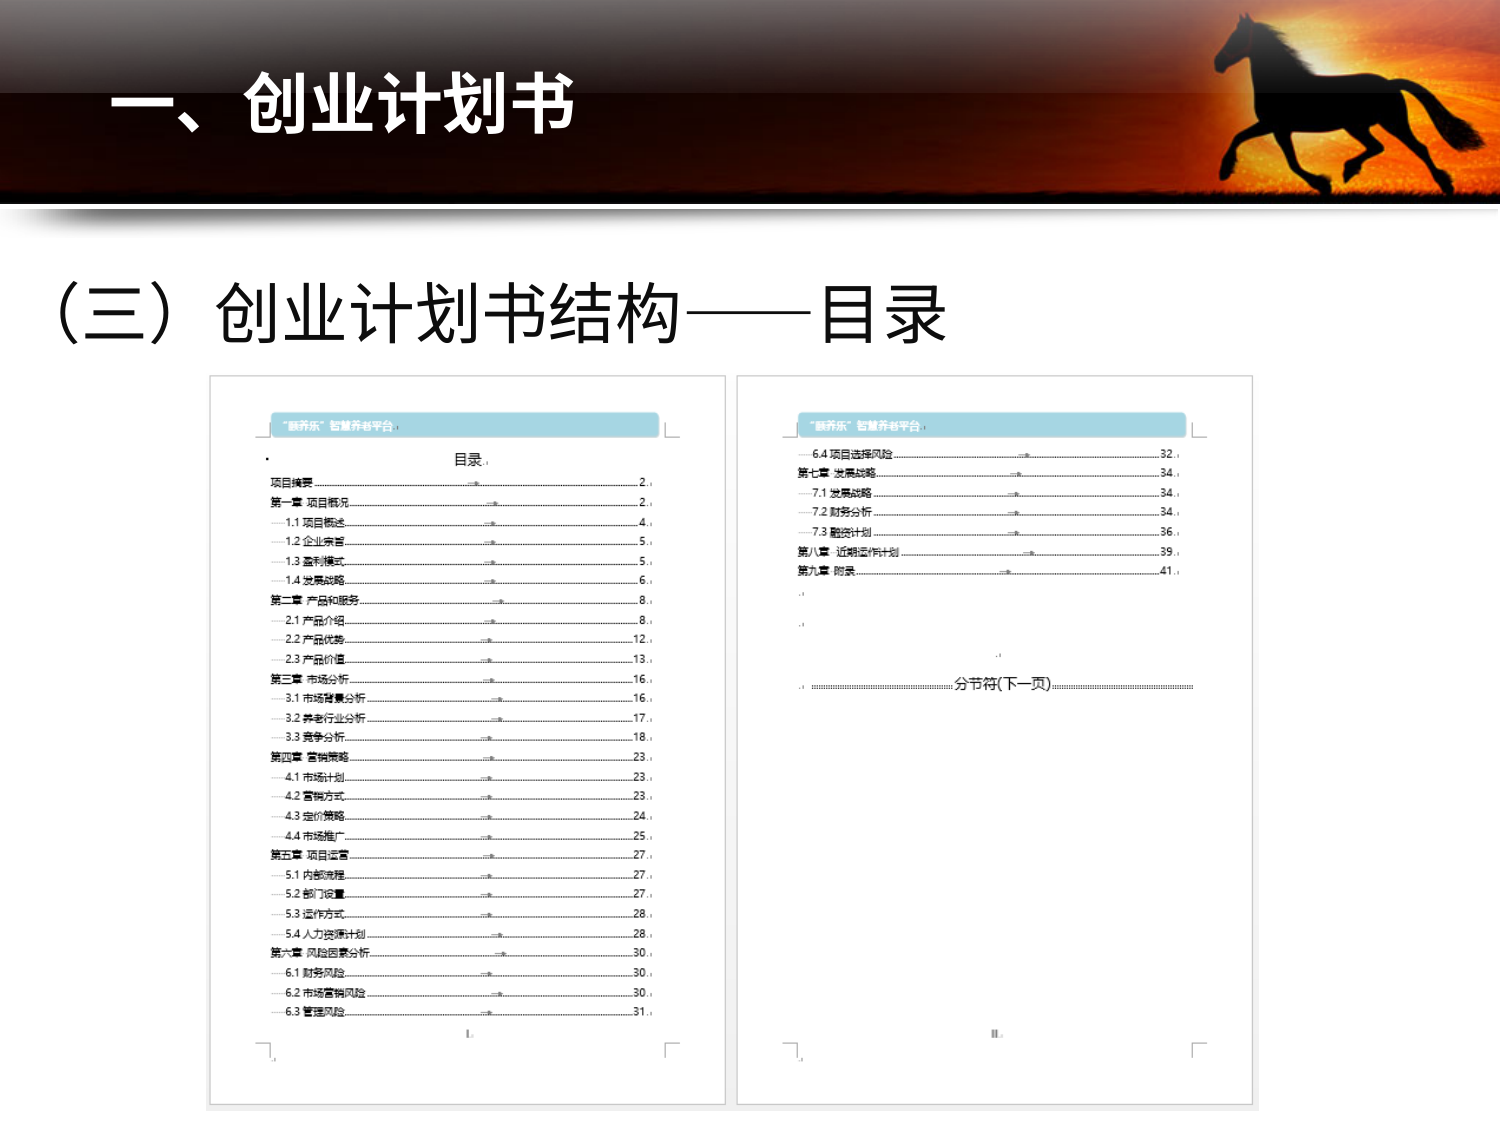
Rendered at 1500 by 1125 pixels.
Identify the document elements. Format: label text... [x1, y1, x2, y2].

picture [206, 373, 1259, 1111]
text_box （三）创业计划书结构——目录 [0, 203, 1294, 421]
picture [0, 0, 1500, 204]
text_box 一、创业计划书 [94, 54, 592, 150]
